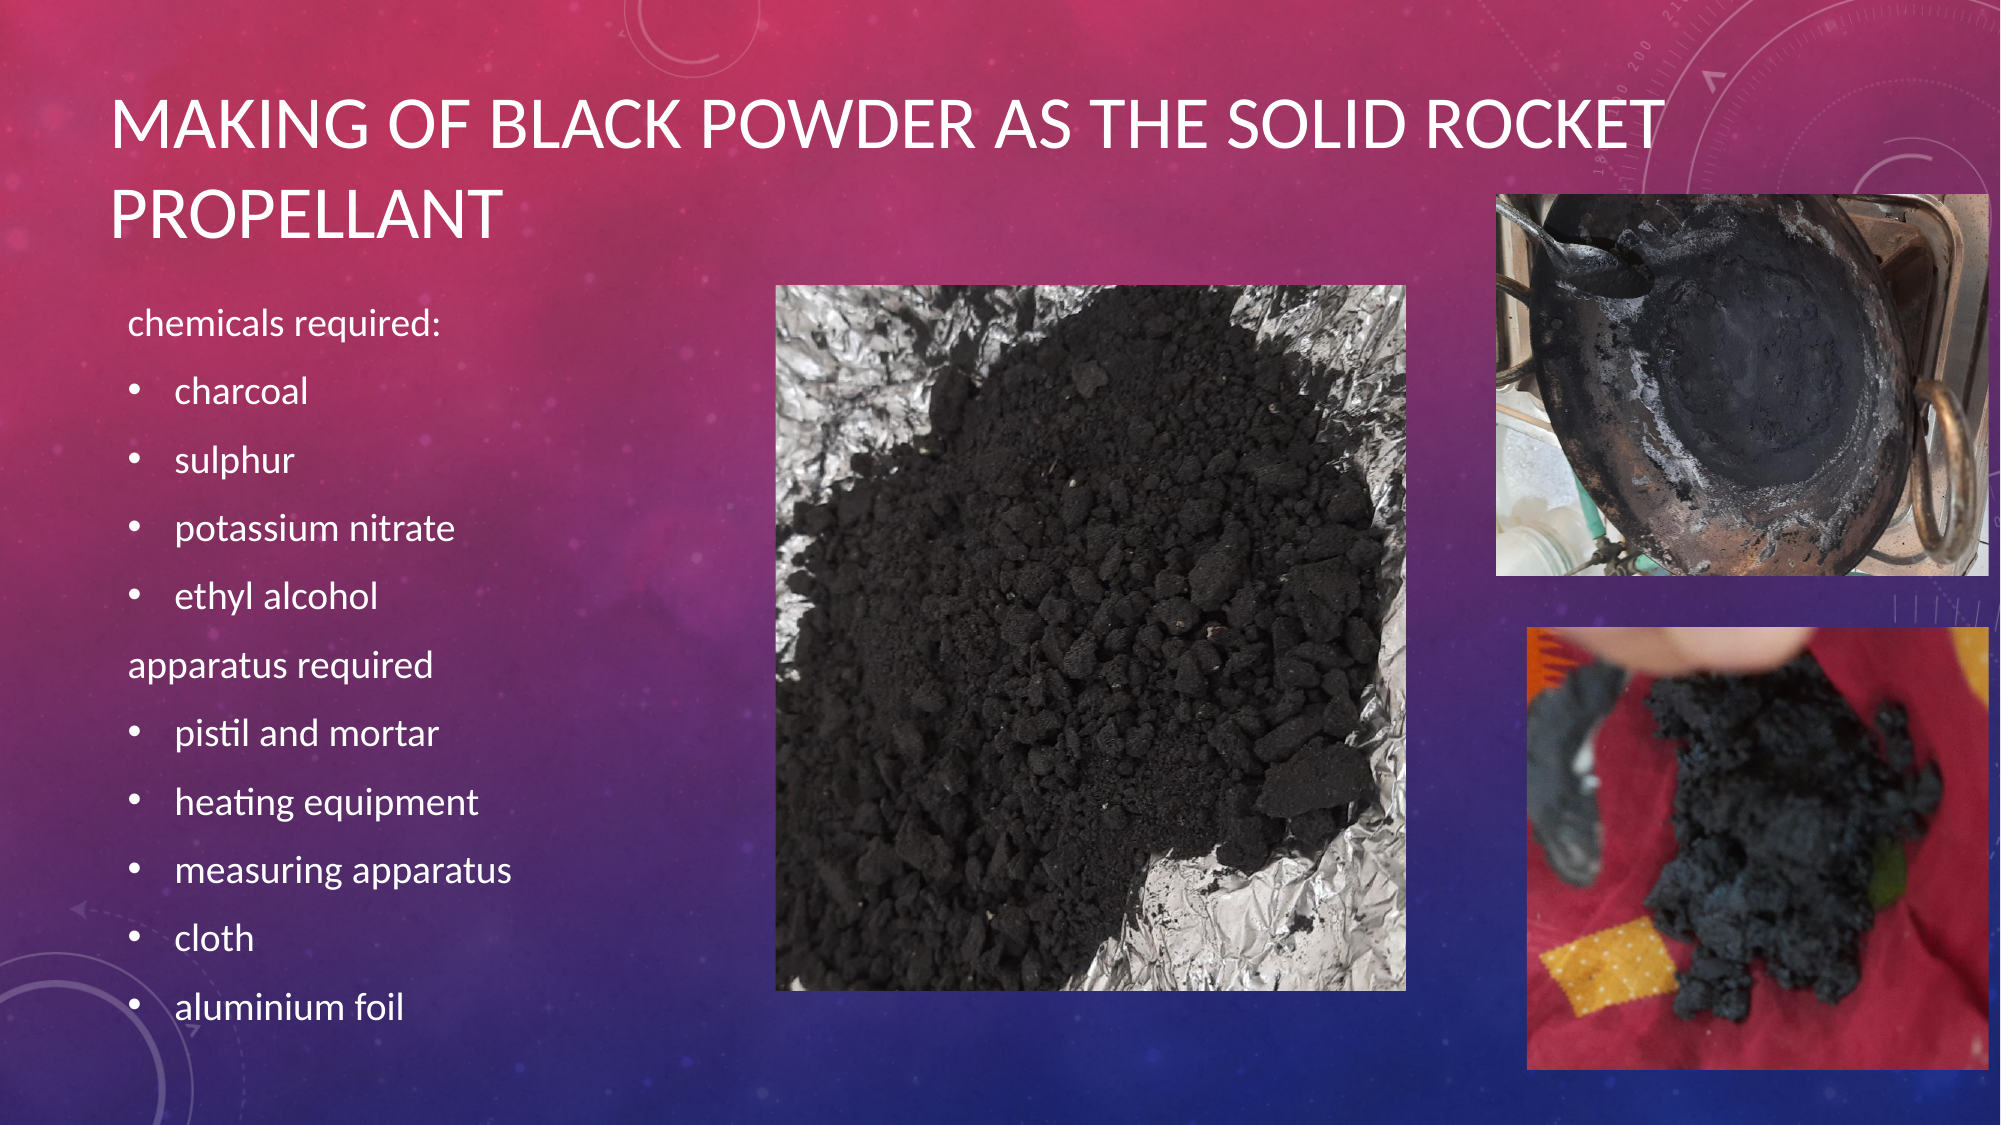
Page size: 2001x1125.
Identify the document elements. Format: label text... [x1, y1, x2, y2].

title MAKING OF BLACK POWDER AS THE SOLID ROCKET PROPELLANT [94, 41, 1775, 286]
picture [0, 0, 2001, 1125]
list chemicals required: charcoal sulphur potassium nitrate ethyl alcohol apparatus required pistil and mortar heating equipment measuring apparatus cloth aluminium foil [112, 351, 1775, 1032]
